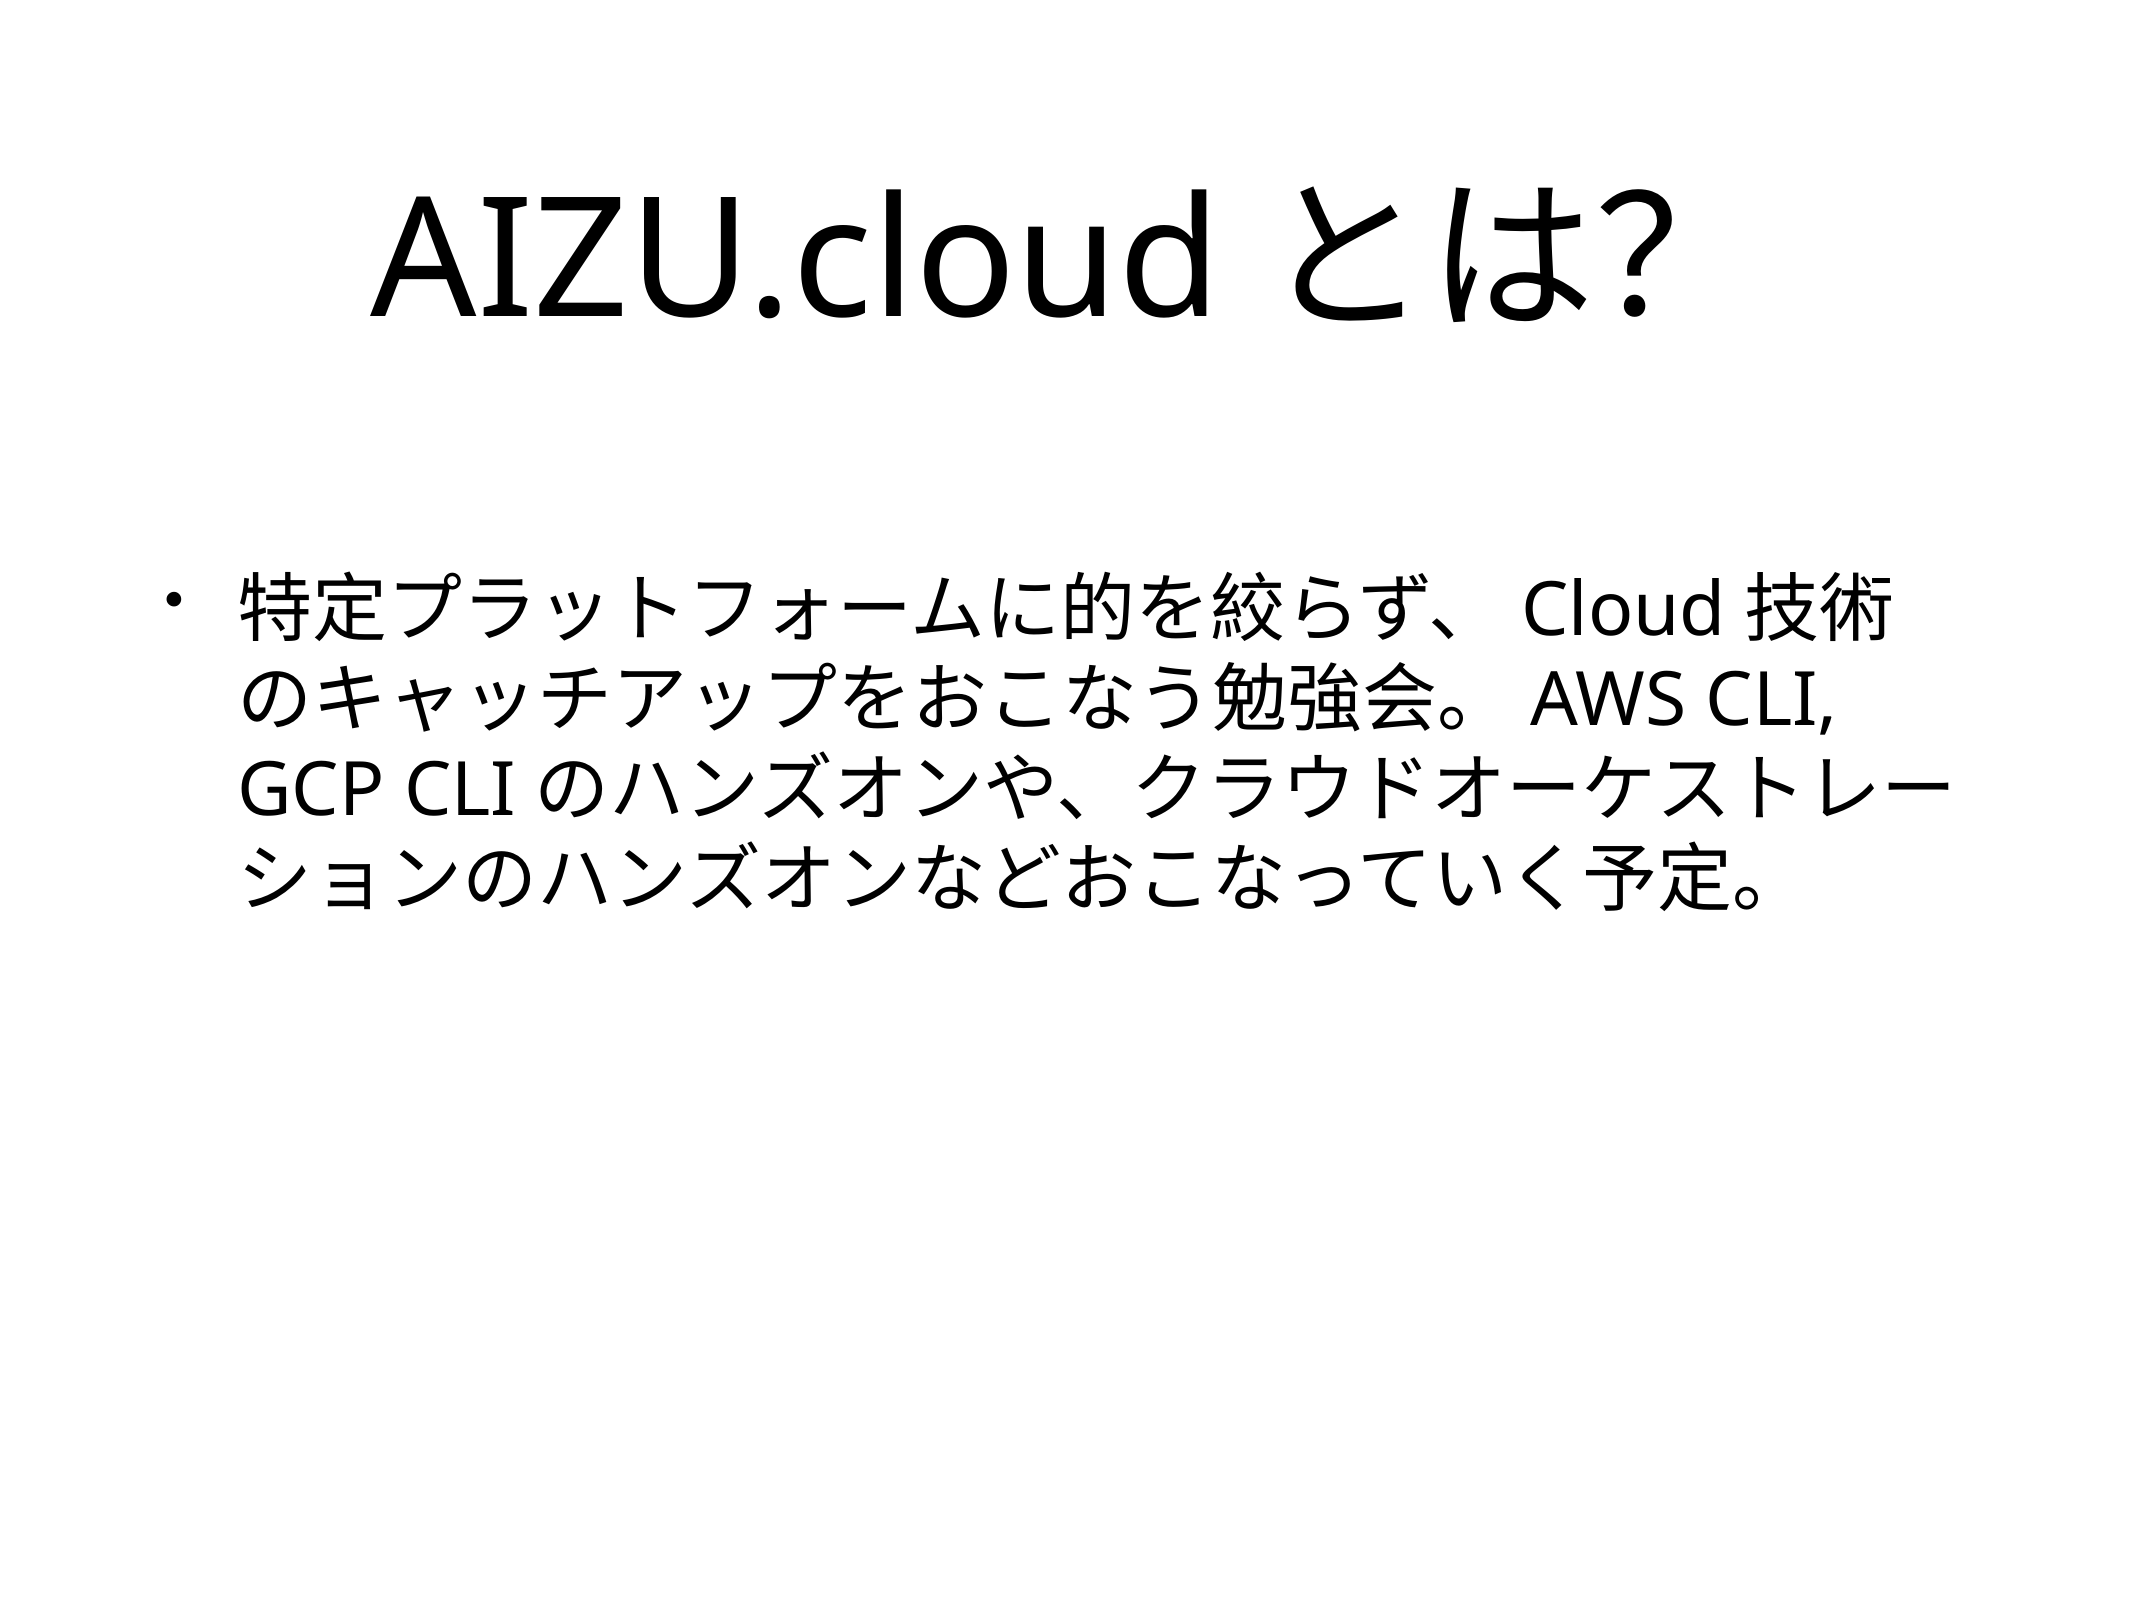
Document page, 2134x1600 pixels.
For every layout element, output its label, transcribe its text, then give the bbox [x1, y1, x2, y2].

list 特定プラットフォームに的を絞らず、Cloud技術のキャッチアップをおこなう勉強会。AWS CLI, GCP CLIのハンズオンや、クラウドオーケストレーションのハンズオンなどおこなっていく予定。 [155, 427, 1978, 1055]
title AIZU.cloudとは？ [155, 72, 1978, 427]
